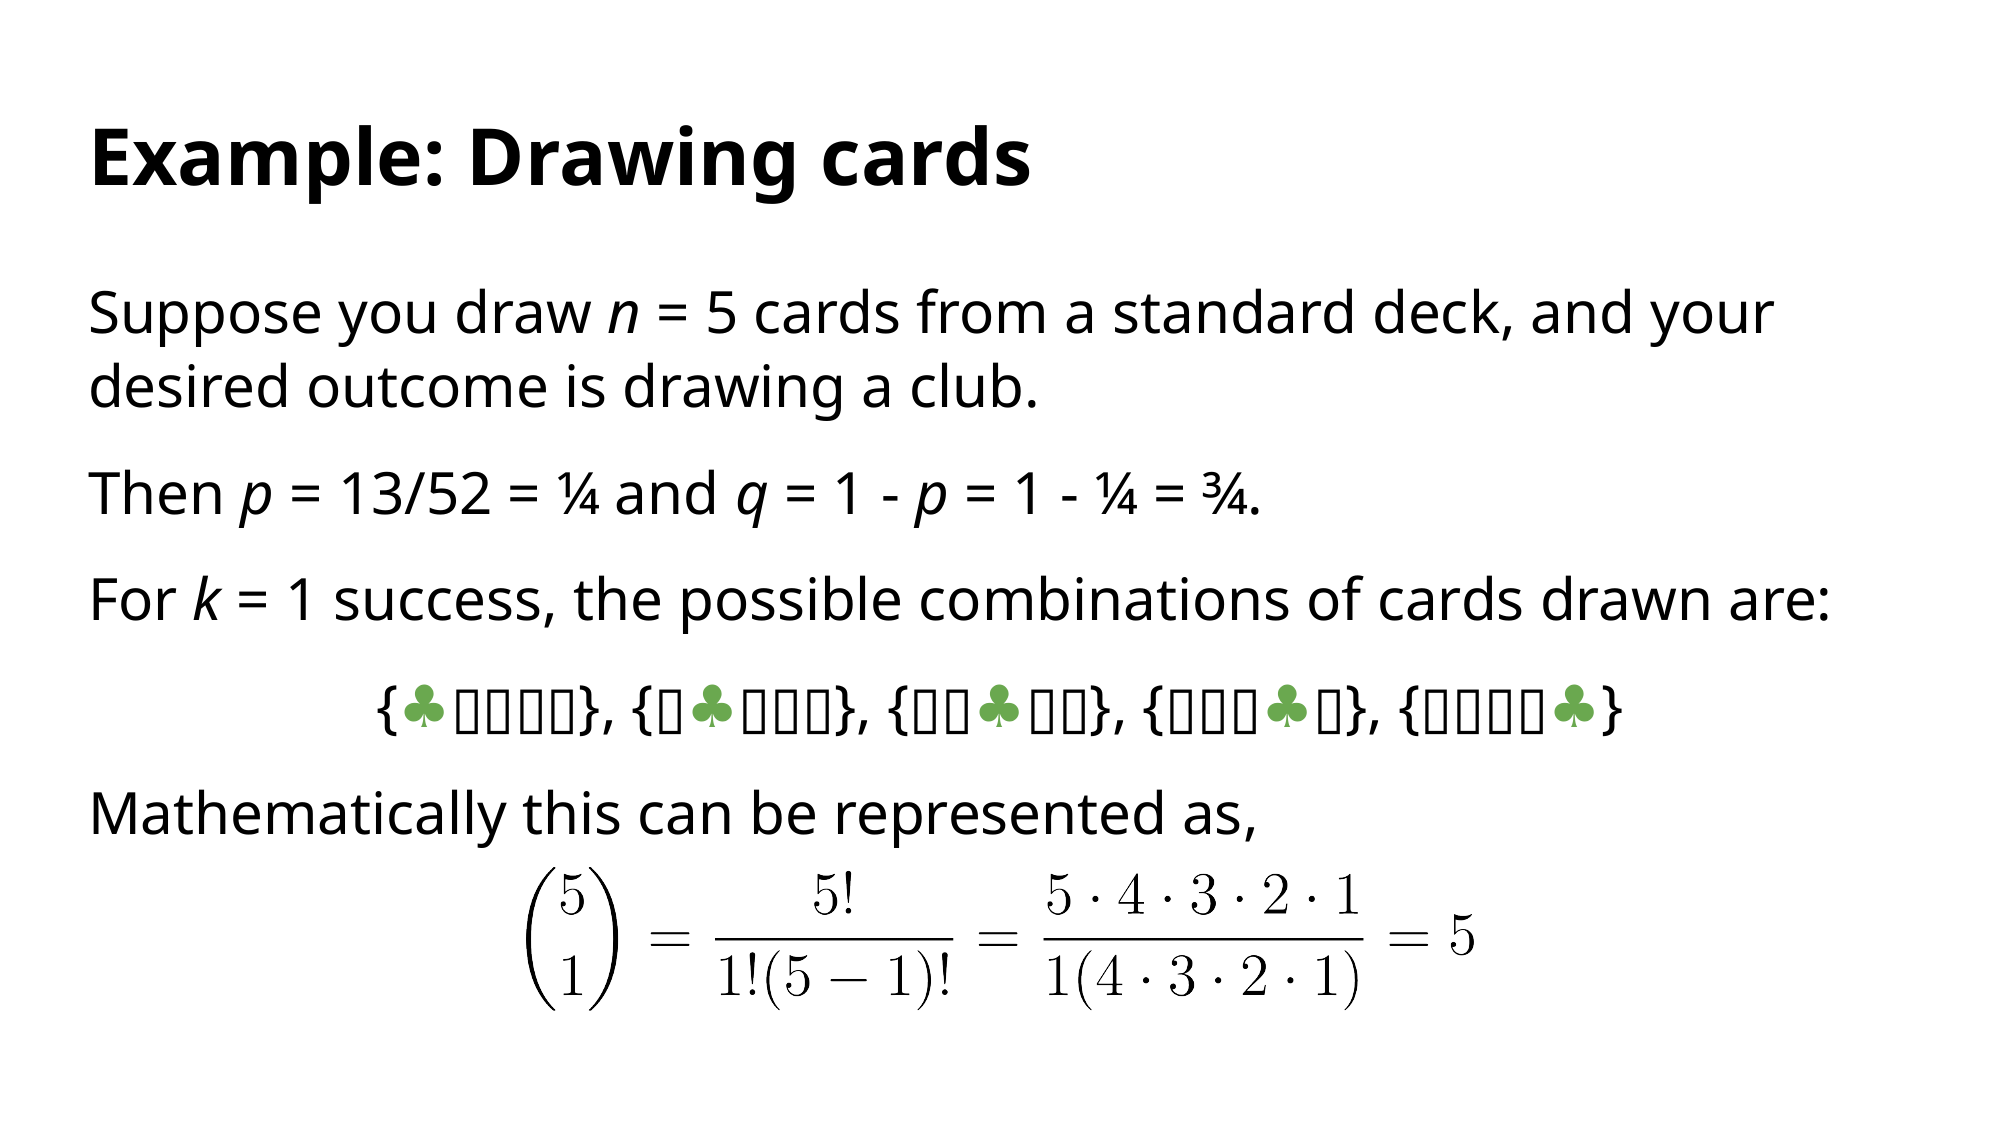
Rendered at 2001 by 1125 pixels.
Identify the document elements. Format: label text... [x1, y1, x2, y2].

picture [526, 867, 1474, 1011]
title Example: Drawing cards [68, 97, 1932, 223]
list Suppose you draw n = 5 cards from a standard deck, and your desired outcome is drawing a club. Then p = 13/52 = ¼ and q = 1 - p = 1 - ¼ = ¾. For k = 1 success, the possible combinations of cards drawn are: {♣▯▯▯▯}, {▯♣▯▯▯}, {▯▯♣▯▯}, {▯▯▯♣▯}, {▯▯▯▯♣} Mathematically this can be represented as, [68, 252, 1932, 1000]
